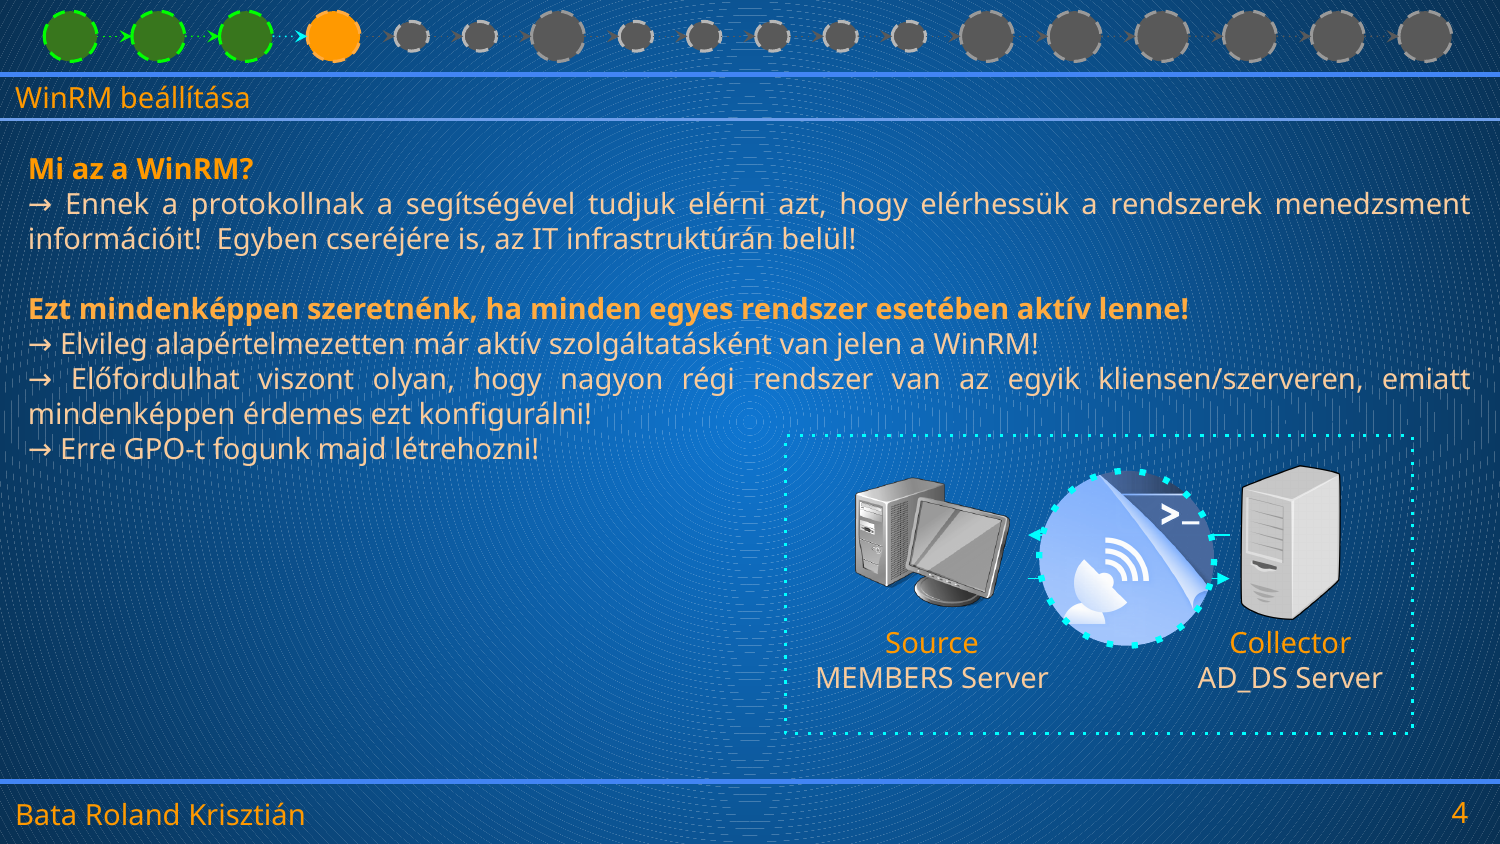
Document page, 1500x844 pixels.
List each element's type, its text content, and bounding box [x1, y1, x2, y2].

text_box [1223, 11, 1277, 62]
slide_number ‹#› [1393, 790, 1484, 844]
text_box [463, 21, 497, 52]
text_box Mi az a WinRM? → Ennek a protokollnak a segítségével tudjuk elérni azt, hogy elérhessük a rendszerek menedzsment információit! Egyben cseréjére is, az IT infrastruktúrán belül! Ezt mindenképpen szeretnénk, ha minden egyes rendszer esetében aktív lenne! → Elvileg alapértelmezetten már aktív szolgáltatásként van jelen a WinRM! → Előfordulhat viszont olyan, hogy nagyon régi rendszer van az egyik kliensen/szerveren, emiatt mindenképpen érdemes ezt konfigurálni! → Erre GPO-t fogunk majd létrehozni! [12, 135, 1487, 481]
text_box [531, 11, 585, 62]
text_box [824, 21, 858, 52]
text_box WinRM beállítása [0, 64, 1061, 74]
text_box WinRM beállítása [0, 81, 1061, 119]
picture [1038, 470, 1215, 646]
text_box [1398, 11, 1452, 62]
text_box [755, 21, 789, 52]
text_box [619, 21, 653, 52]
text_box [1048, 11, 1101, 62]
text_box [1135, 11, 1189, 62]
text_box [307, 11, 360, 62]
text_box [1311, 11, 1364, 62]
text_box WinRM beállítása [0, 126, 1061, 130]
text_box [892, 21, 926, 52]
text_box Bata Roland Krisztián [0, 789, 345, 844]
text_box [960, 11, 1014, 62]
text_box [219, 11, 273, 62]
text_box [395, 21, 429, 52]
text_box [687, 21, 721, 52]
text_box [44, 11, 97, 62]
text_box [132, 11, 185, 62]
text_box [781, 435, 1421, 734]
